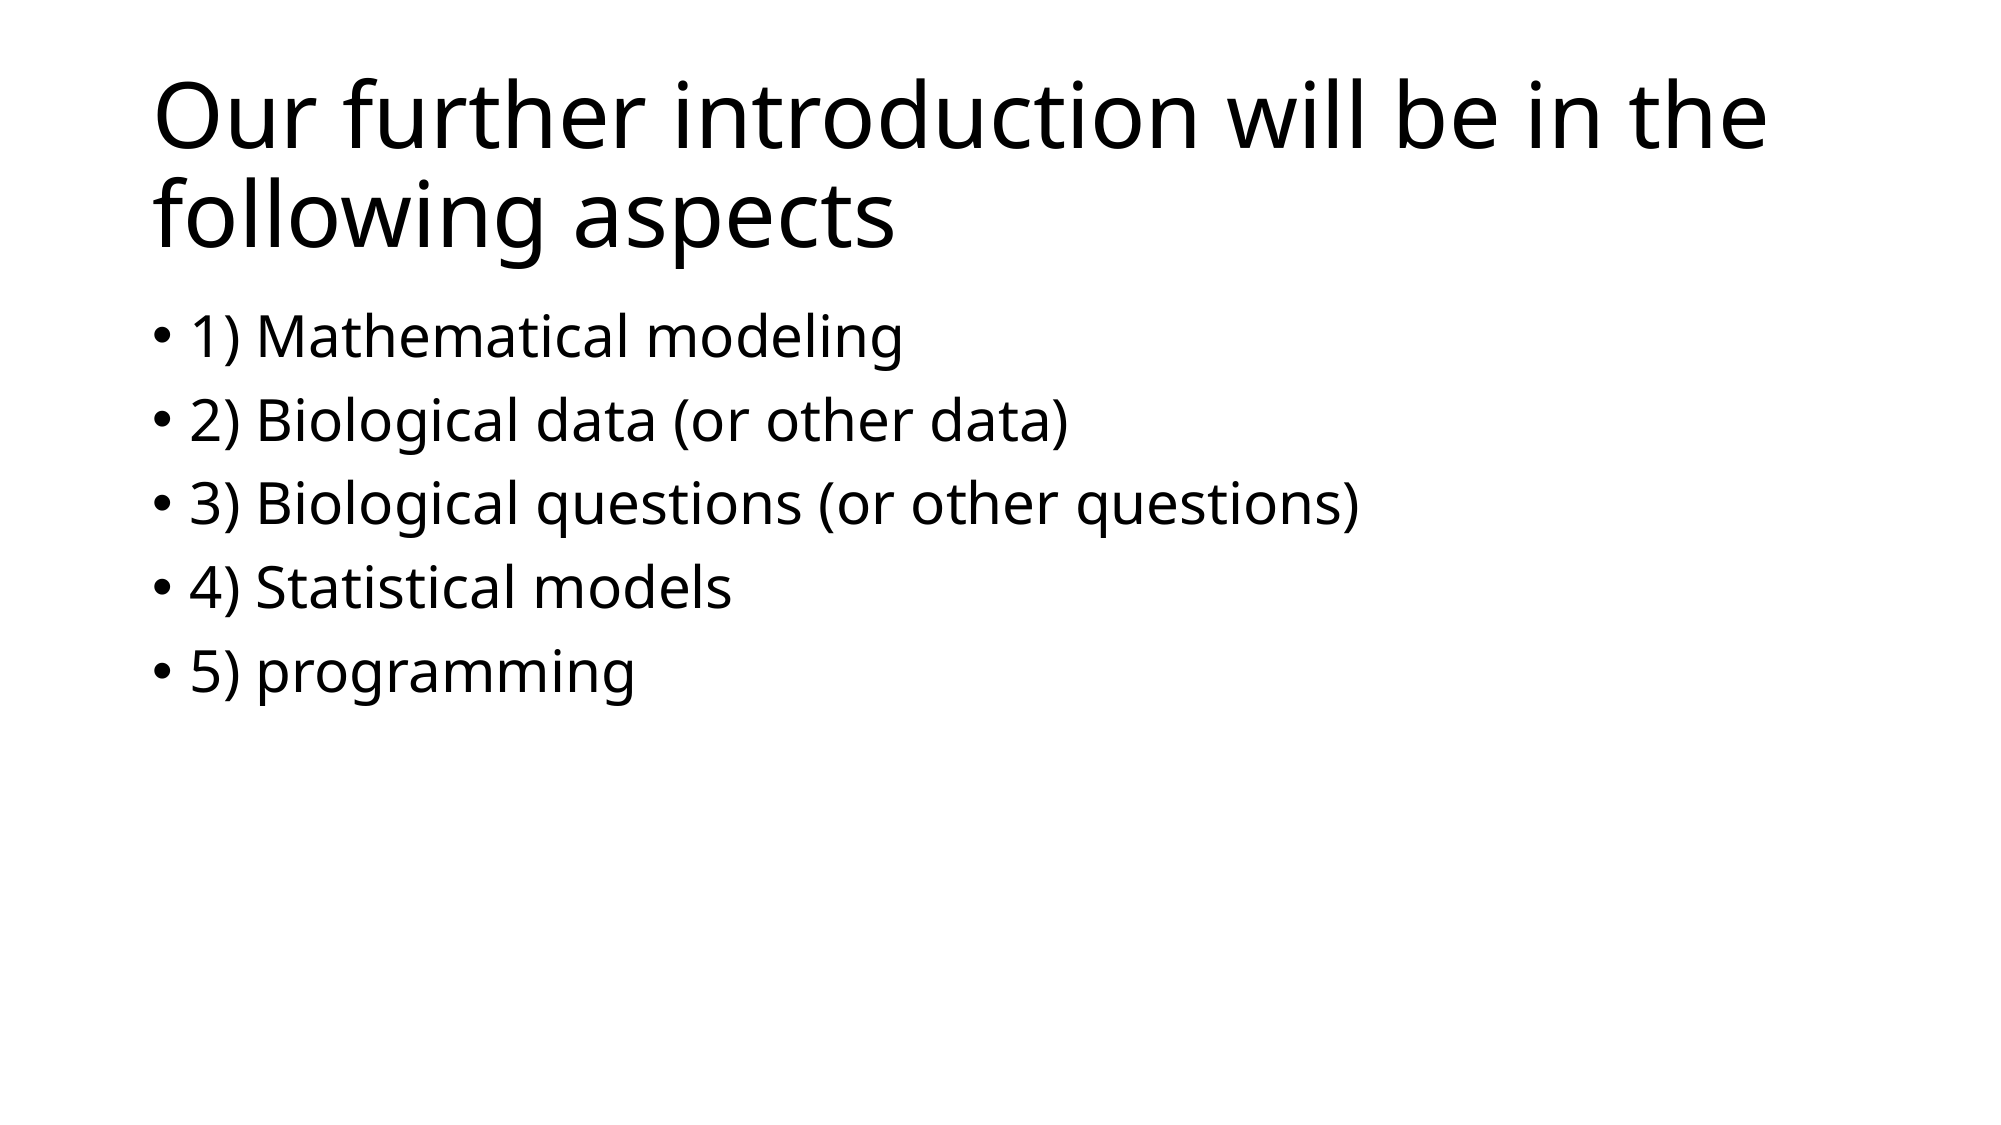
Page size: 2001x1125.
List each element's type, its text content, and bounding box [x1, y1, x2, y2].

title Our further introduction will be in the following aspects [137, 59, 1863, 278]
list 1) Mathematical modeling 2) Biological data (or other data) 3) Biological questions (or other questions) 4) Statistical models 5) programming [137, 299, 1863, 1014]
